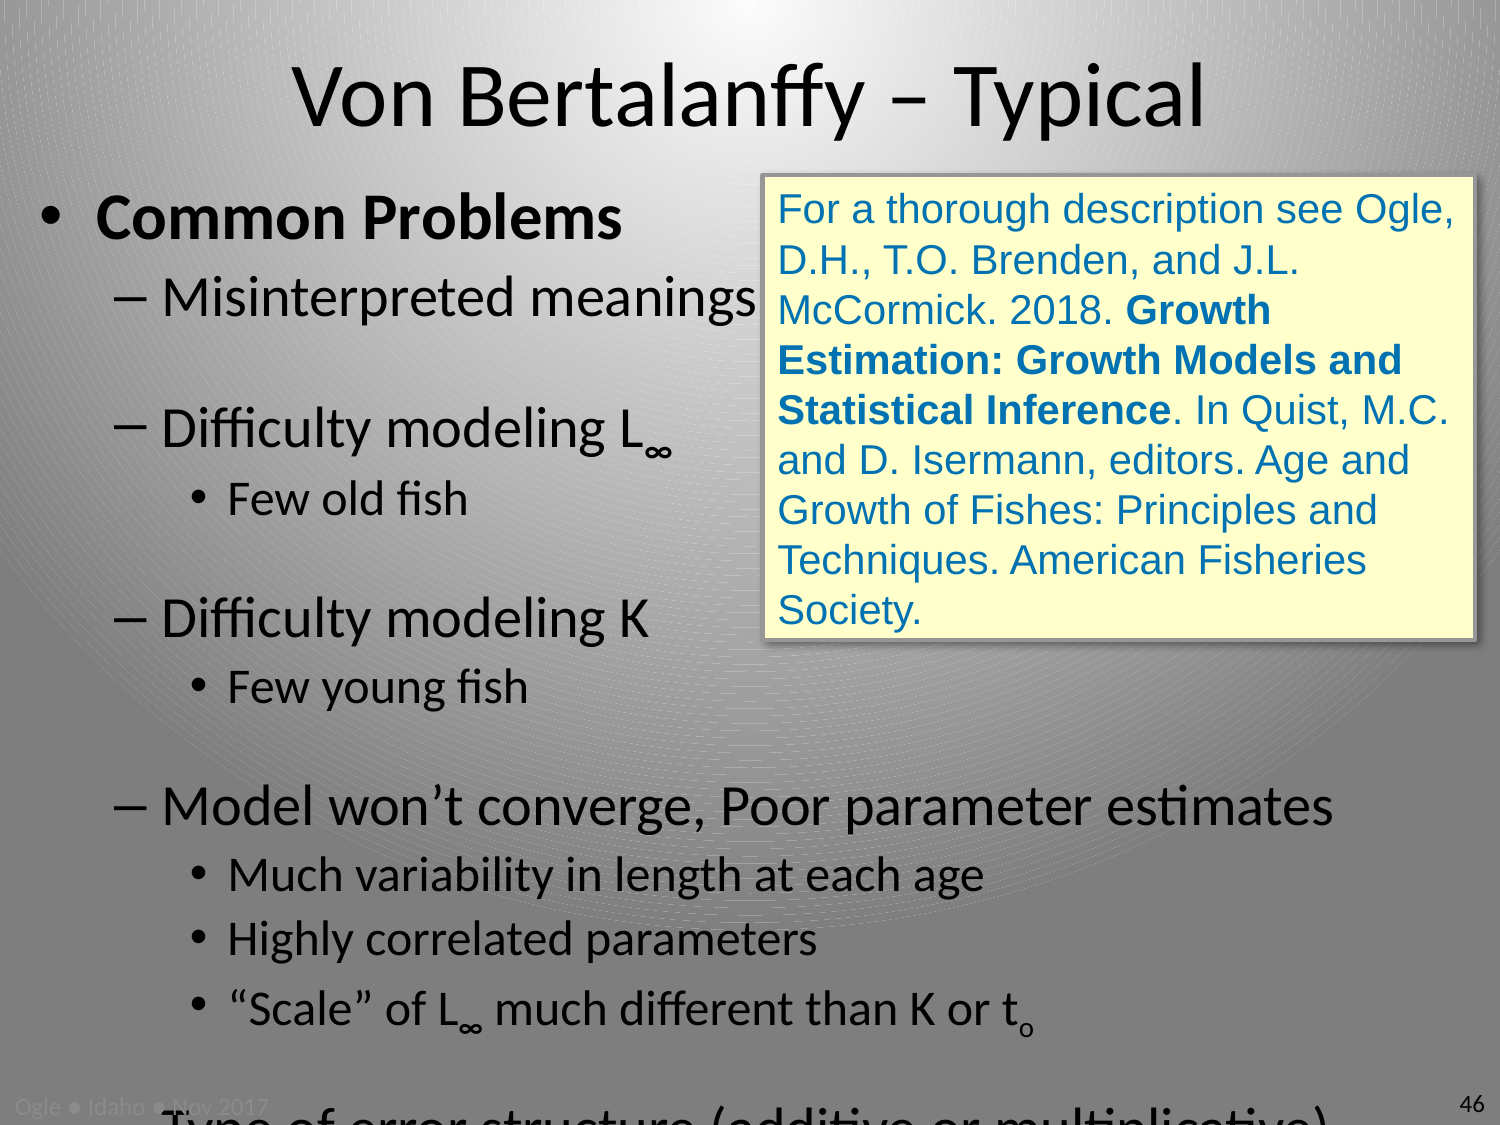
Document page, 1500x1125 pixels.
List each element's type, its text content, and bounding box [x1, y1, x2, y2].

text_box For a thorough description see Ogle, D.H., T.O. Brenden, and J.L. McCormick. 2018. Growth Estimation: Growth Models and Statistical Inference. In Quist, M.C. and D. Isermann, editors. Age and Growth of Fishes: Principles and Techniques. American Fisheries Society. [762, 174, 1475, 640]
slide_number 46 [1149, 1080, 1500, 1125]
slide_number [0, 1084, 350, 1125]
list Common Problems Misinterpreted meanings Difficulty modeling L∞ Few old fish Difficulty modeling K Few young fish Model won’t converge, Poor parameter estimates Much variability in length at each age Highly correlated parameters “Scale” of L∞ much different than K or to Type of error structure (additive or multiplicative) [24, 174, 1500, 1075]
title Von Bertalanffy – Typical [75, 24, 1425, 155]
